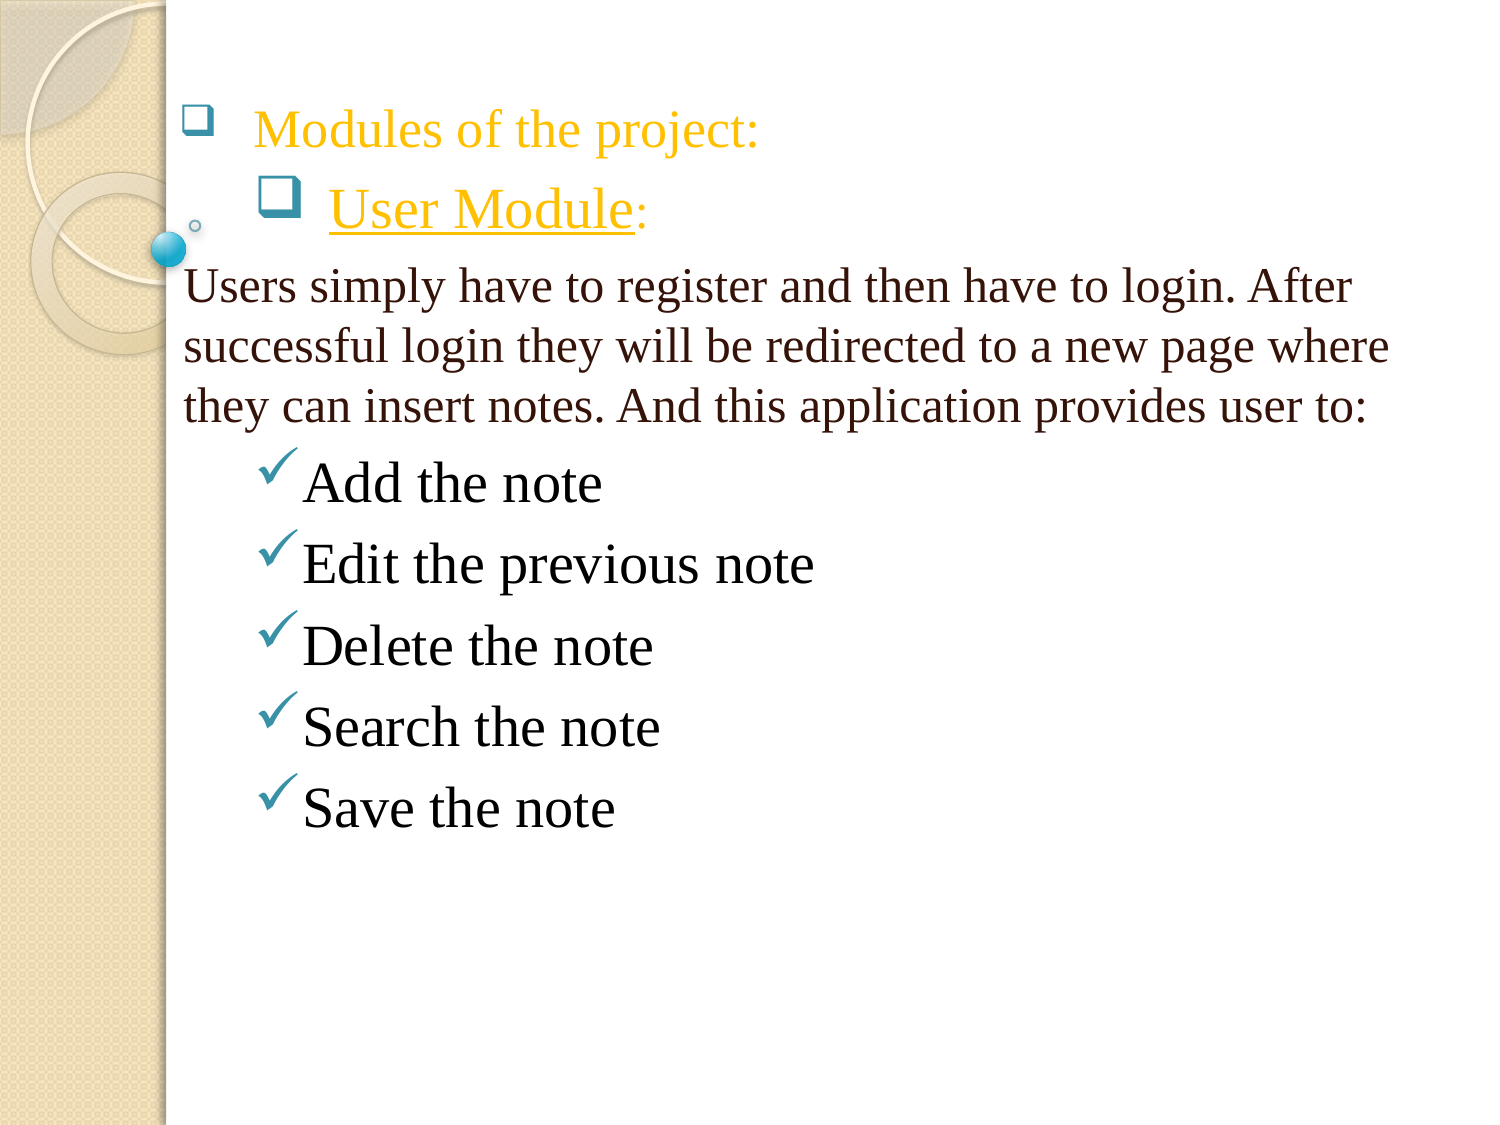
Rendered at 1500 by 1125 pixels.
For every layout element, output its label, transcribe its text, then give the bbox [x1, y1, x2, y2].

subtitle Modules of the project: User Module: Users simply have to register and then have to login. After successful login they will be redirected to a new page where they can insert notes. And this application provides user to: Add the note Edit the previous note Delete the note Search the note Save the note [164, 93, 1464, 1051]
